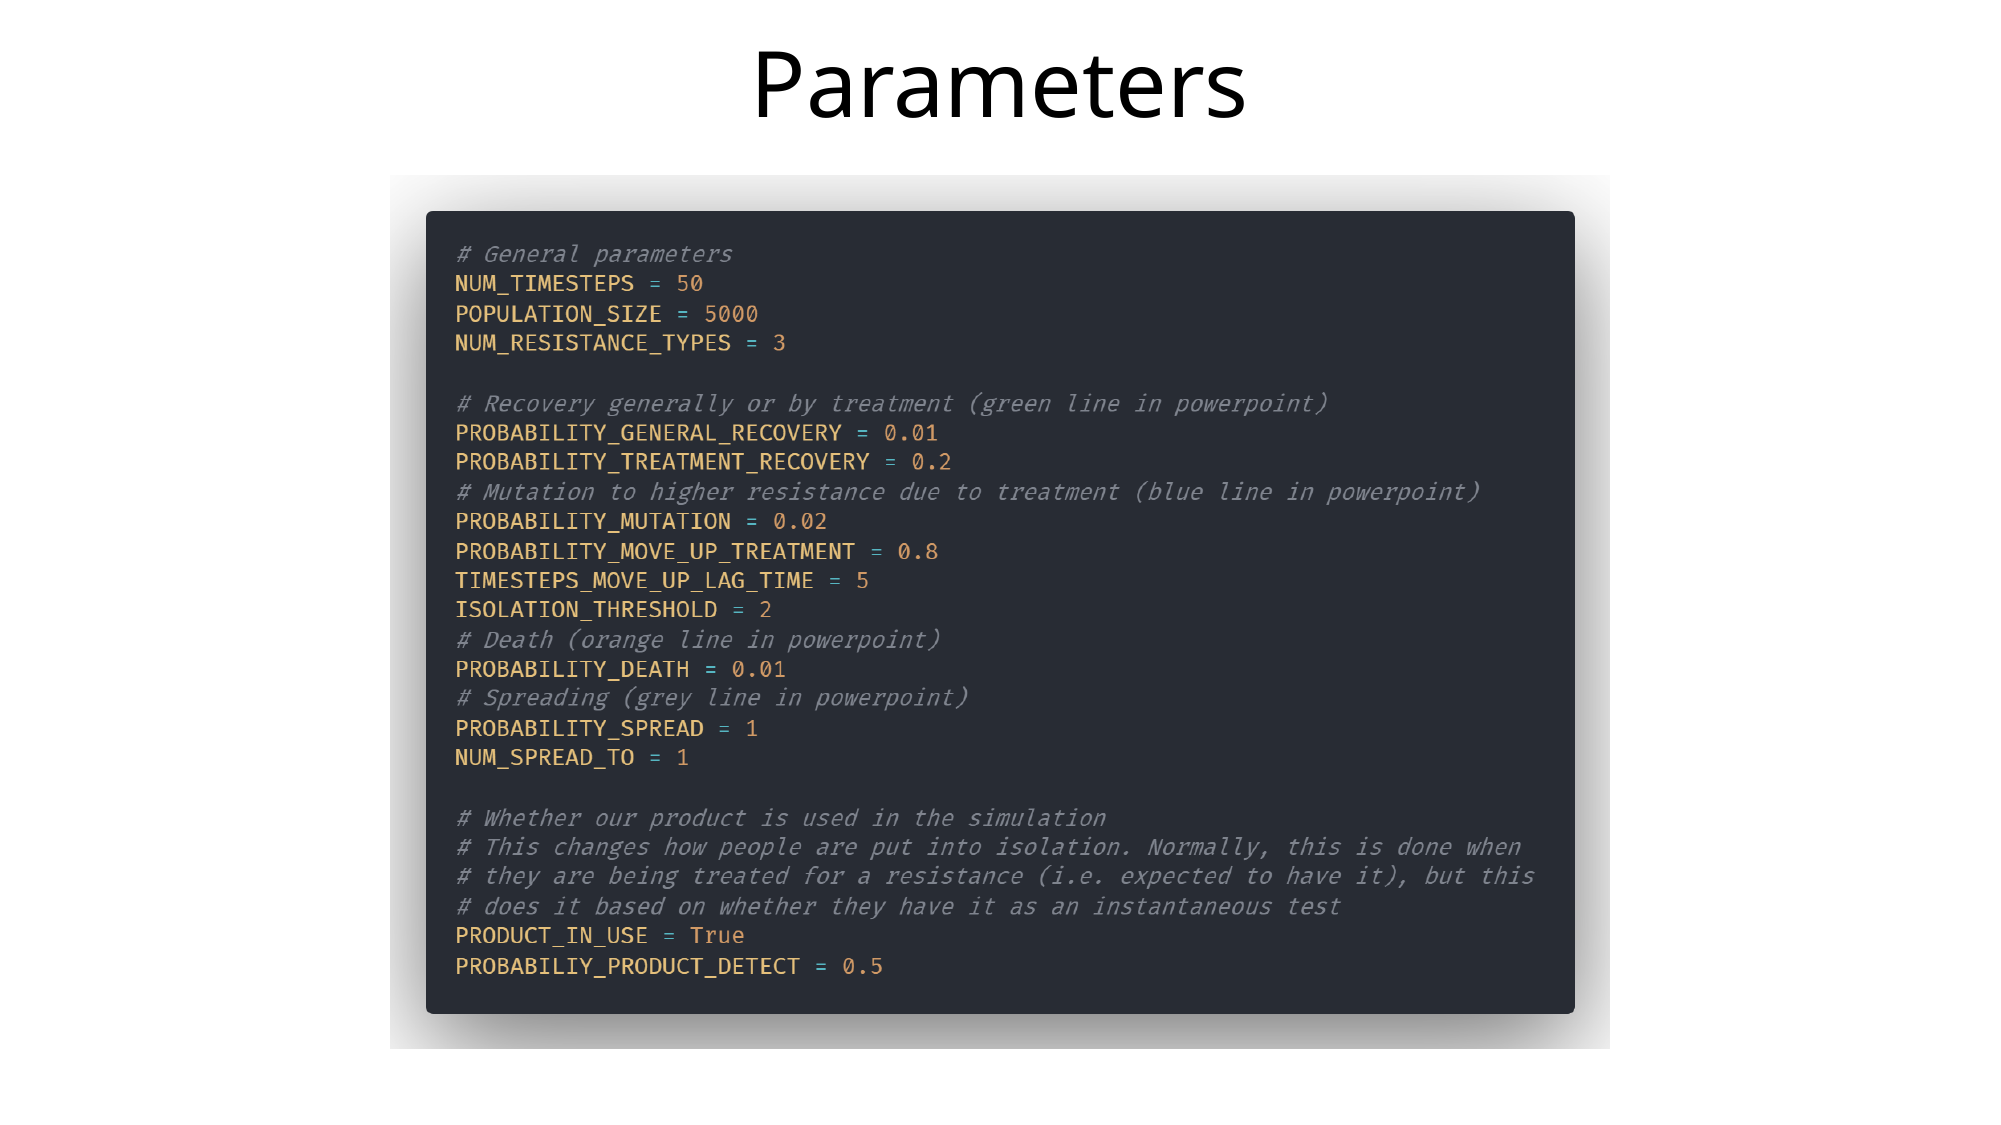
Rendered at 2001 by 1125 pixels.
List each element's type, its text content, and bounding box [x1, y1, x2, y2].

picture [390, 175, 1610, 1049]
title Parameters [137, 0, 1863, 197]
